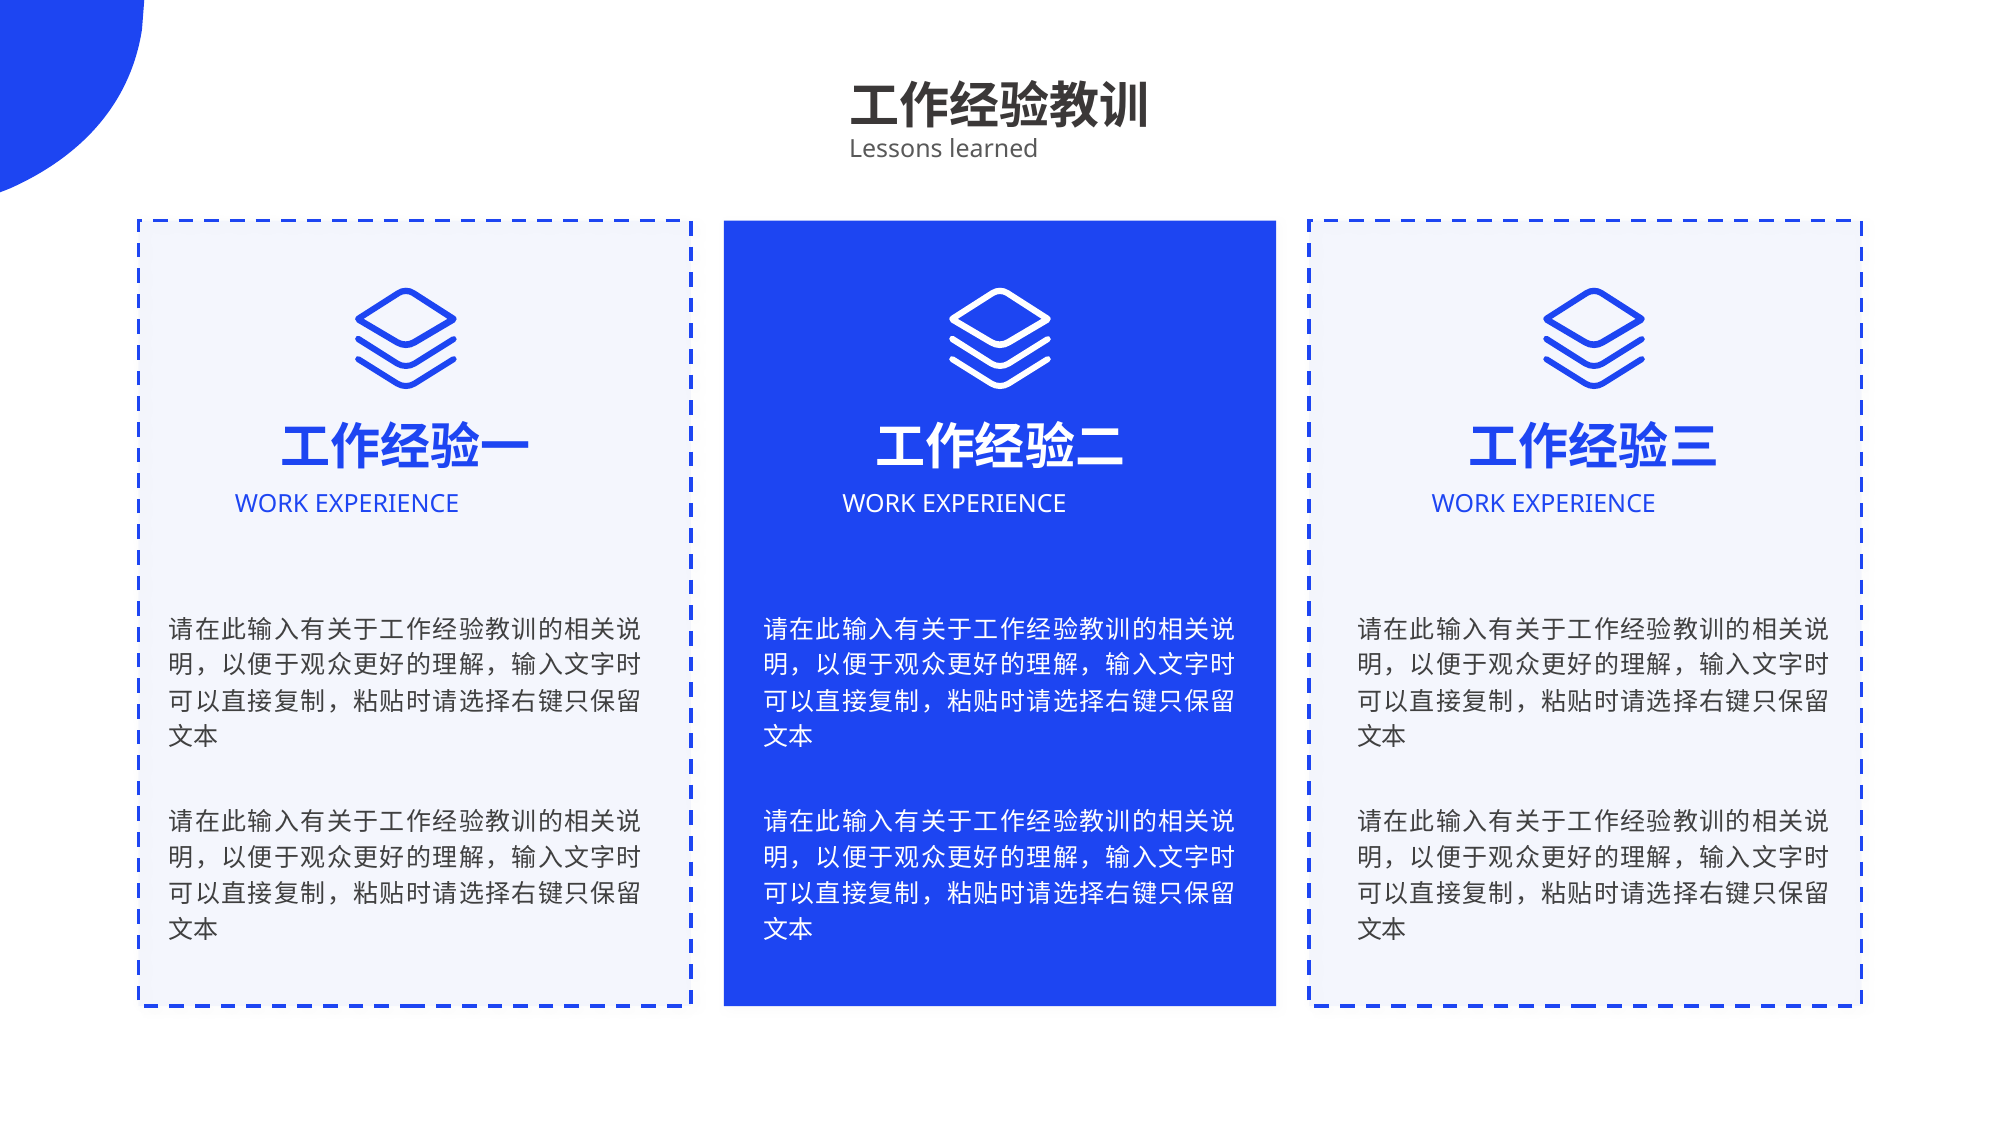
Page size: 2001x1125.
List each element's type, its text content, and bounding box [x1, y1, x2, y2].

text_box [353, 334, 458, 371]
text_box 请在此输入有关于工作经验教训的相关说明，以便于观众更好的理解，输入文字时可以直接复制，粘贴时请选择右键只保留文本 [1342, 792, 1846, 979]
text_box WORK EXPERIENCE [827, 479, 1173, 563]
text_box [948, 286, 1052, 350]
text_box [947, 355, 1053, 391]
text_box [723, 219, 1277, 1007]
text_box [137, 219, 692, 1007]
text_box [354, 286, 458, 350]
text_box 请在此输入有关于工作经验教训的相关说明，以便于观众更好的理解，输入文字时可以直接复制，粘贴时请选择右键只保留文本 [154, 792, 658, 979]
text_box 请在此输入有关于工作经验教训的相关说明，以便于观众更好的理解，输入文字时可以直接复制，粘贴时请选择右键只保留文本 [748, 792, 1252, 979]
text_box [353, 355, 458, 391]
text_box [1542, 355, 1647, 391]
text_box 请在此输入有关于工作经验教训的相关说明，以便于观众更好的理解，输入文字时可以直接复制，粘贴时请选择右键只保留文本 [748, 599, 1252, 786]
text_box [1308, 219, 1863, 1007]
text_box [834, 72, 1166, 202]
text_box 工作经验二 [773, 407, 1227, 490]
text_box [1542, 334, 1647, 371]
text_box [1542, 286, 1646, 350]
text_box [948, 334, 1053, 371]
